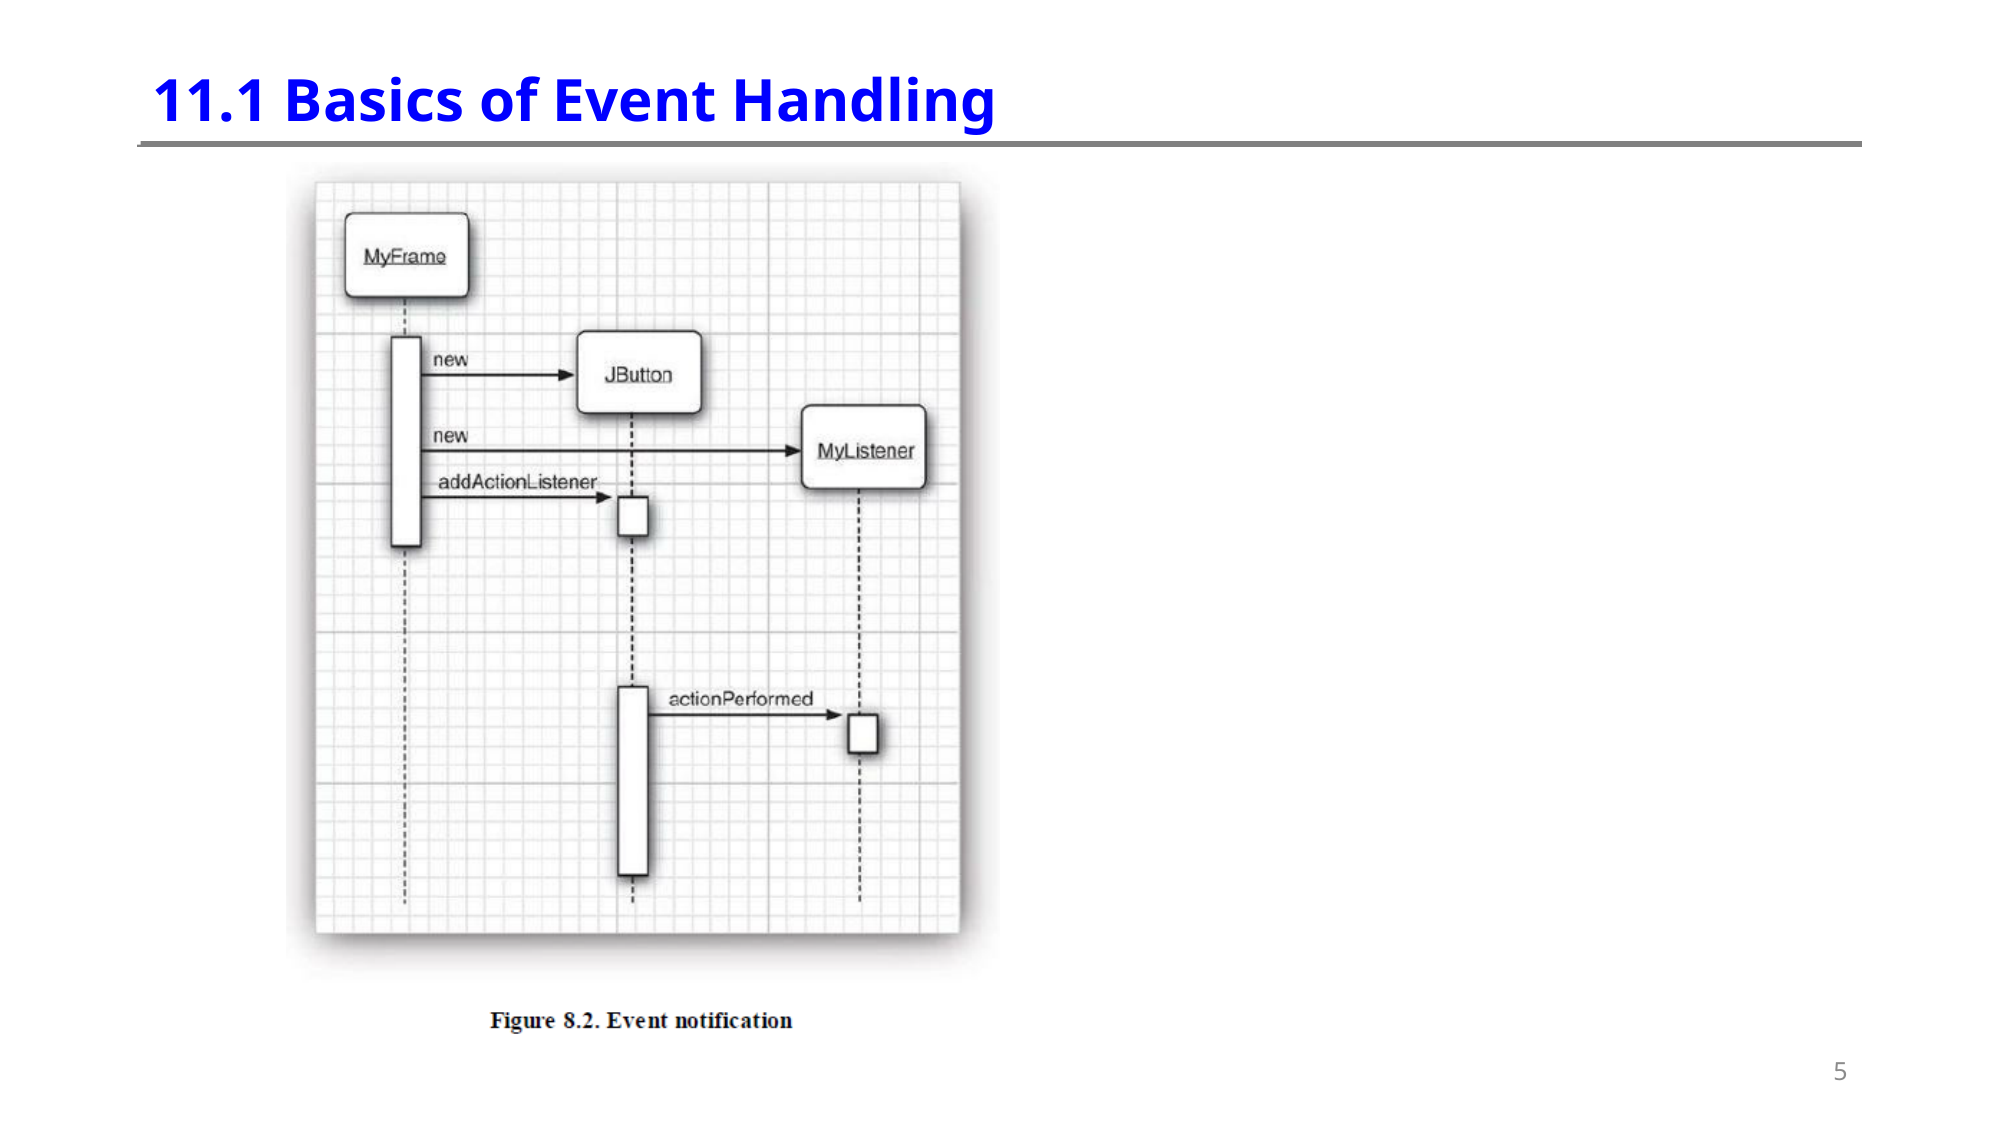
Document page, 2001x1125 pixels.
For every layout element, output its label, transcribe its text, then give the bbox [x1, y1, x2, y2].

slide_number 5 [1412, 1042, 1863, 1103]
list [286, 162, 1001, 1043]
title 11.1 Basics of Event Handling [137, 59, 1863, 145]
